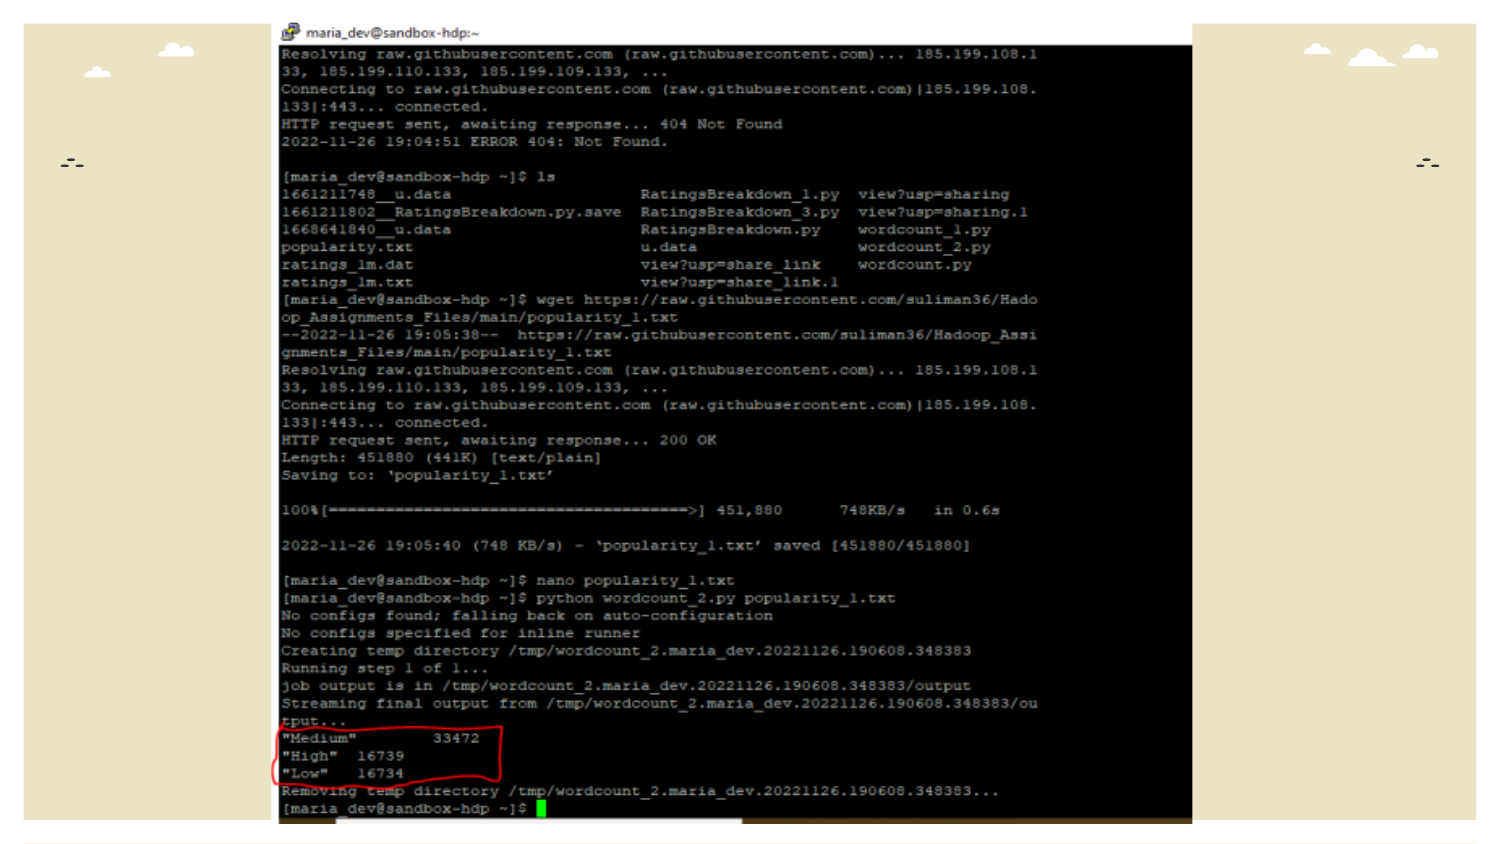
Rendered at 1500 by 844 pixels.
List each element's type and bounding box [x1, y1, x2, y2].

picture [271, 20, 1193, 824]
